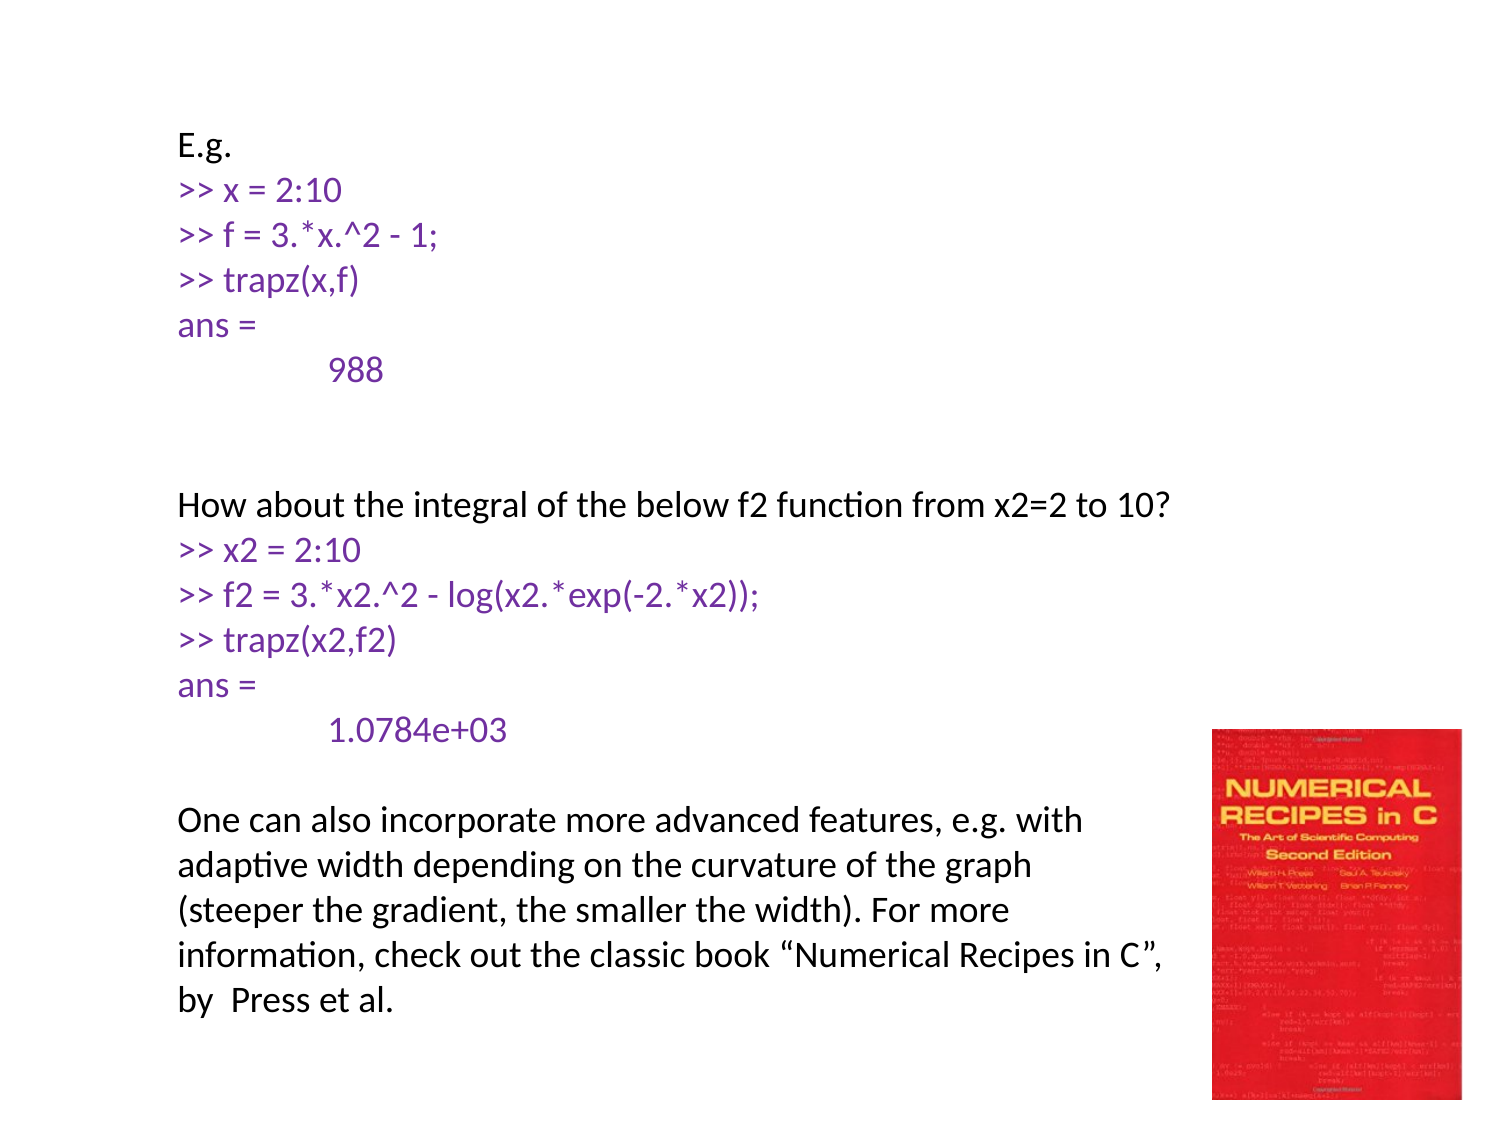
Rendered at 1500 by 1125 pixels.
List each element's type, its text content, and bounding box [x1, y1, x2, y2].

text_box E.g. >> x = 2:10 >> f = 3.*x.^2 - 1; >> trapz(x,f) ans = 988 How about the integral of the below f2 function from x2=2 to 10? >> x2 = 2:10 >> f2 = 3.*x2.^2 - log(x2.*exp(-2.*x2)); >> trapz(x2,f2) ans = 1.0784e+03 One can also incorporate more advanced features, e.g. with adaptive width depending on the curvature of the graph (steeper the gradient, the smaller the width). For more information, check out the classic book “Numerical Recipes in C”, by Press et al. [162, 112, 1375, 1028]
picture [1212, 729, 1463, 1101]
